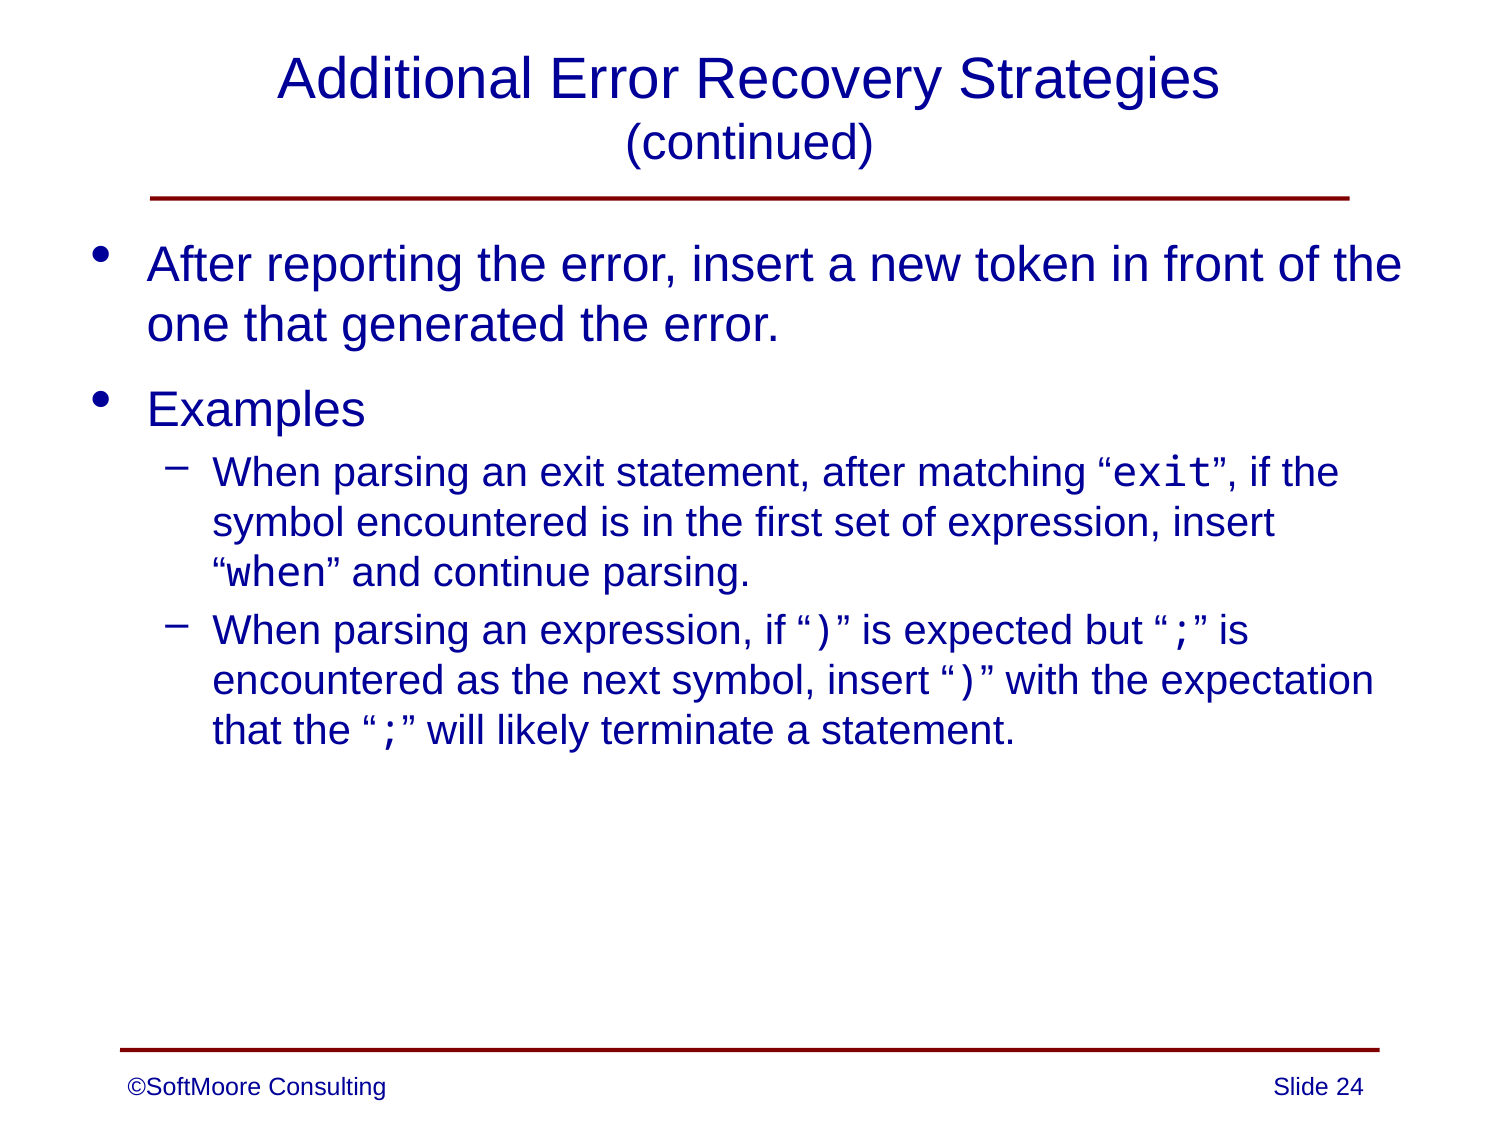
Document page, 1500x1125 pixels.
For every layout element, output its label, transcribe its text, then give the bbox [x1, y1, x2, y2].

slide_number Slide 24 [1078, 1061, 1380, 1109]
list After reporting the error, insert a new token in front of the one that generated the error. Examples When parsing an exit statement, after matching “exit”, if the symbol encountered is in the first set of expression, insert “when” and continue parsing. When parsing an expression, if “)” is expected but “;” is encountered as the next symbol, insert “)” with the expectation that the “;” will likely terminate a statement. [74, 223, 1425, 1034]
title Additional Error Recovery Strategies (continued) [149, 22, 1350, 188]
footer ©SoftMoore Consulting [111, 1061, 563, 1109]
